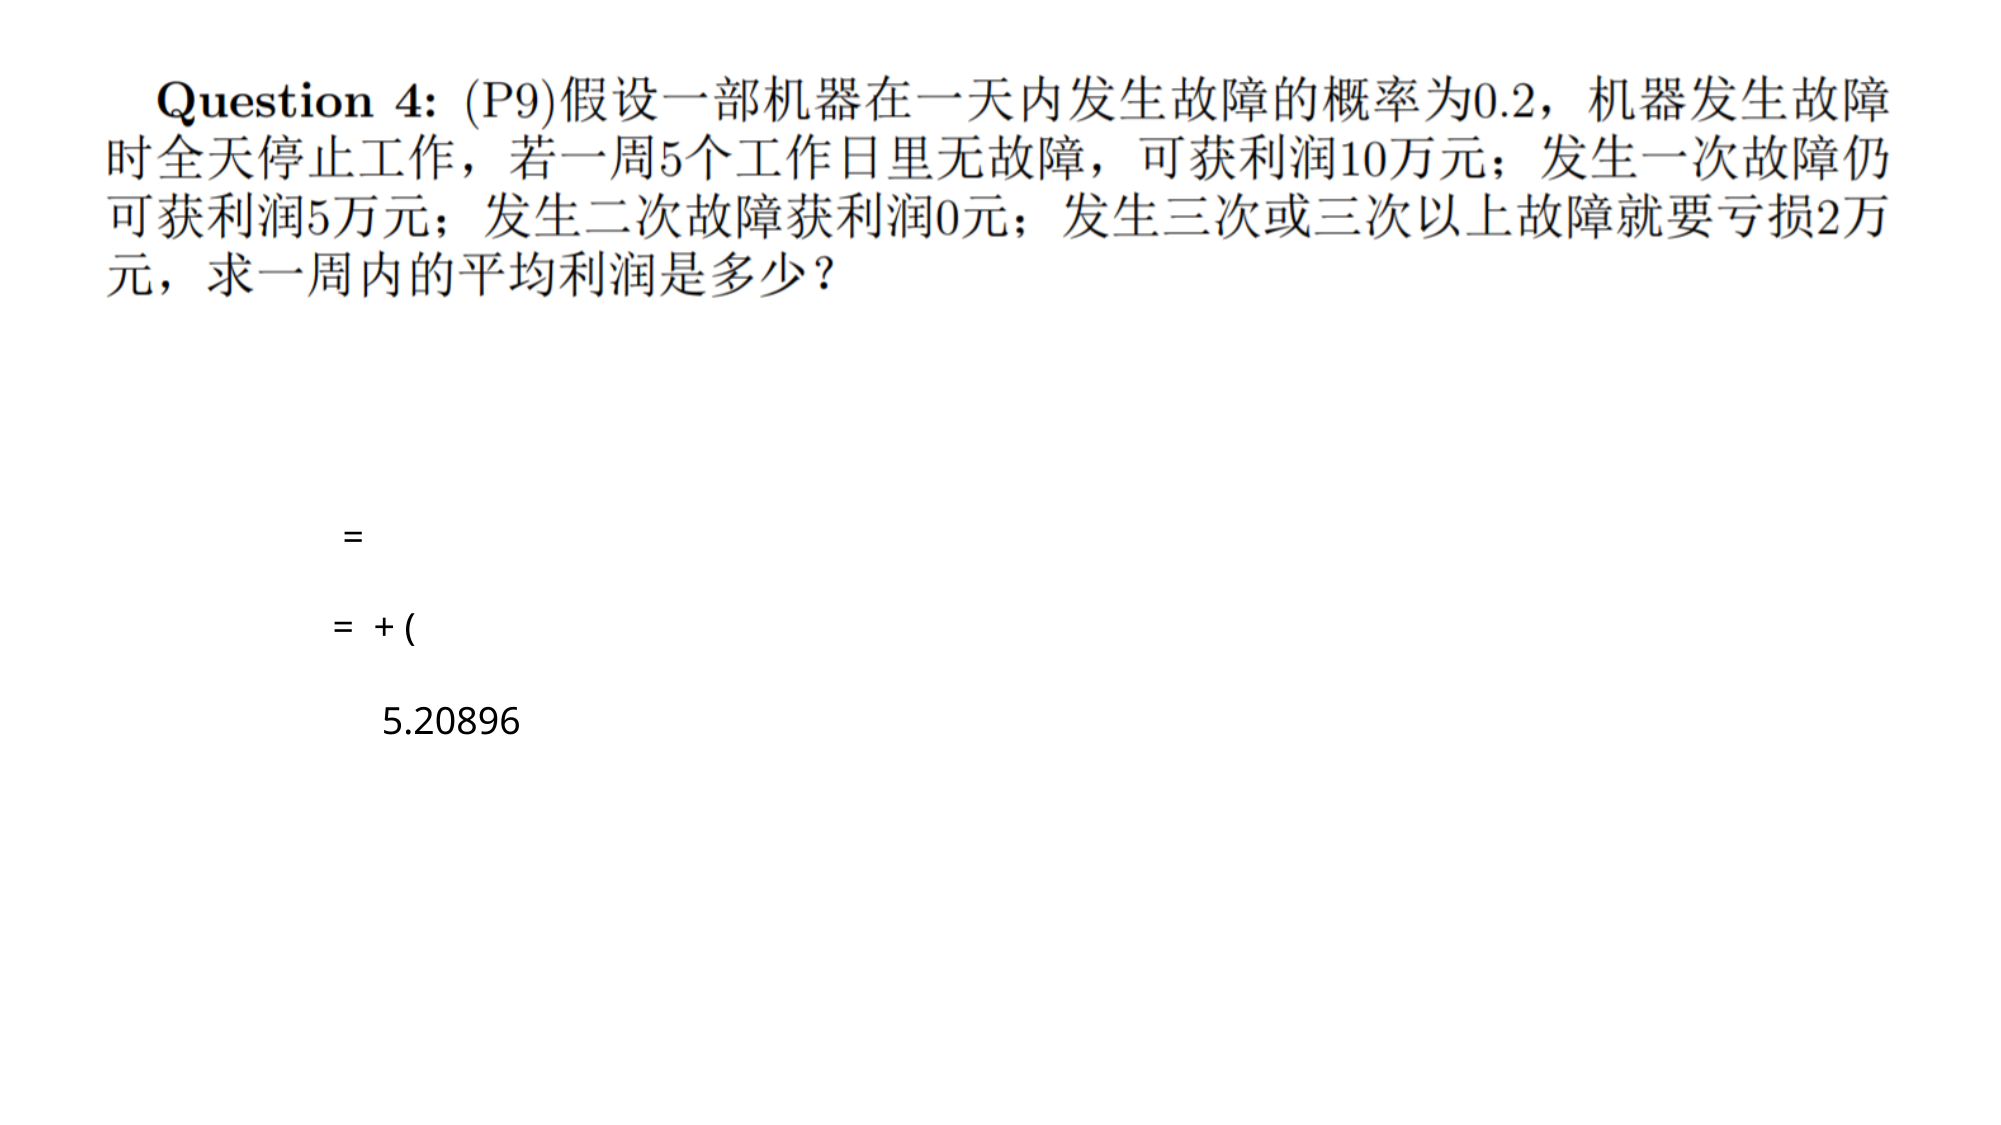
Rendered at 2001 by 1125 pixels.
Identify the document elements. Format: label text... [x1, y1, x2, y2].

text_box 5.20896 [367, 689, 571, 749]
picture [92, 58, 1908, 312]
